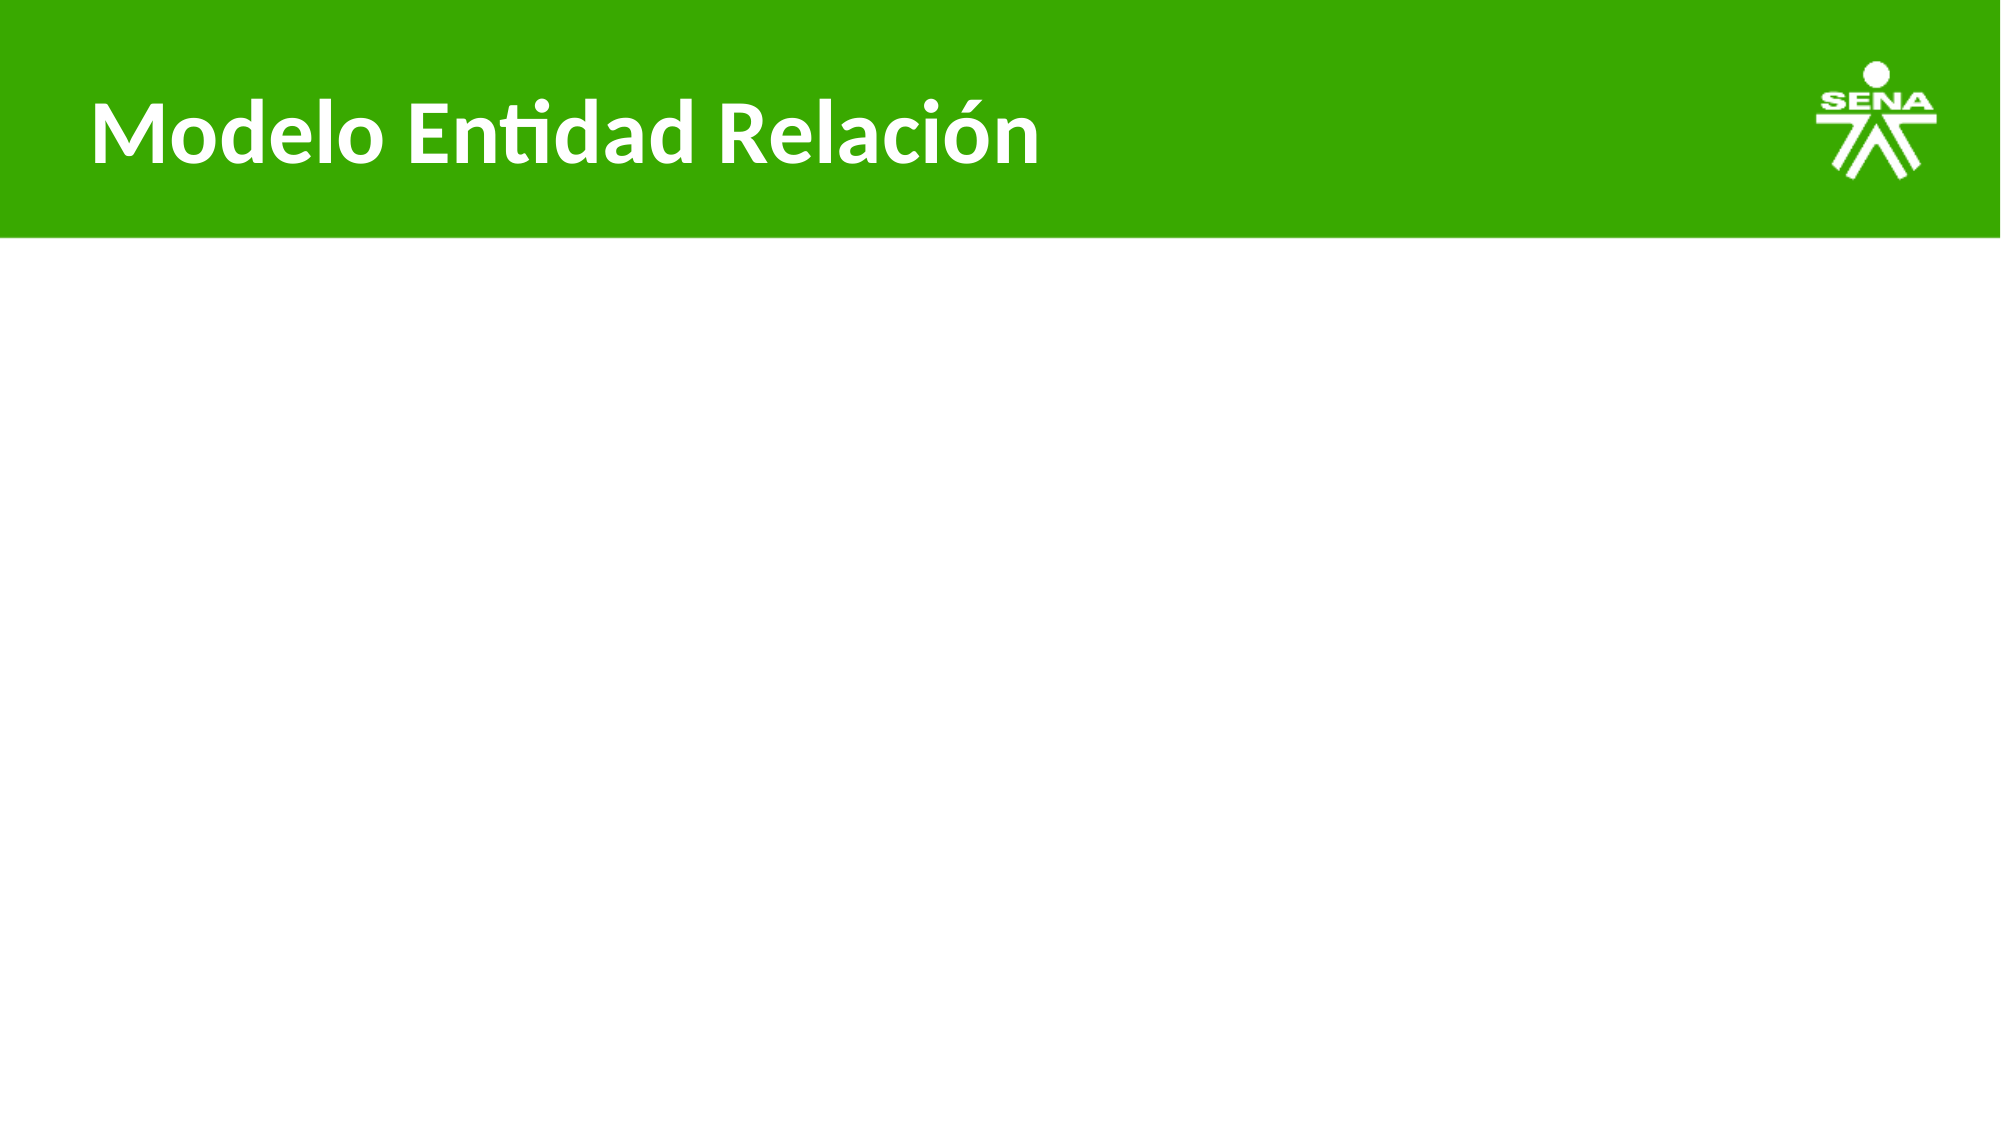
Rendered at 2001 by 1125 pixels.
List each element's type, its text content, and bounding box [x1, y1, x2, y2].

picture [0, 0, 2001, 1125]
title Modelo Entidad Relación [74, 18, 1800, 236]
